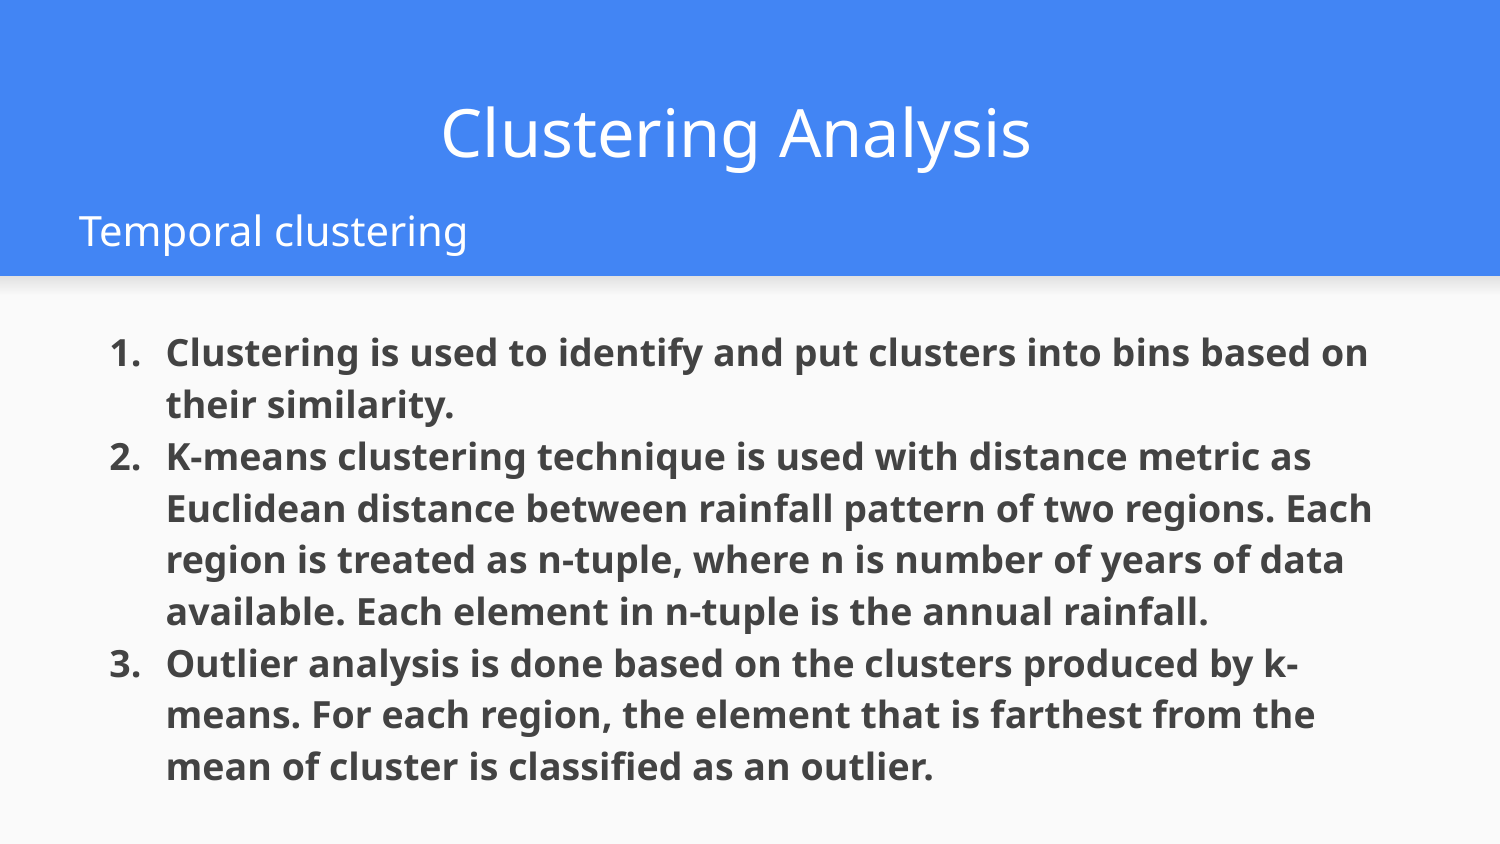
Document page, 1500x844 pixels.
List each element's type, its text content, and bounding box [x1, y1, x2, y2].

list Clustering is used to identify and put clusters into bins based on their similarity. K-means clustering technique is used with distance metric as Euclidean distance between rainfall pattern of two regions. Each region is treated as n-tuple, where n is number of years of data available. Each element in n-tuple is the annual rainfall. Outlier analysis is done based on the clusters produced by k-means. For each region, the element that is farthest from the mean of cluster is classified as an outlier. [75, 307, 1425, 837]
title Temporal clustering [62, 185, 485, 271]
title Clustering Analysis [62, 60, 1412, 186]
